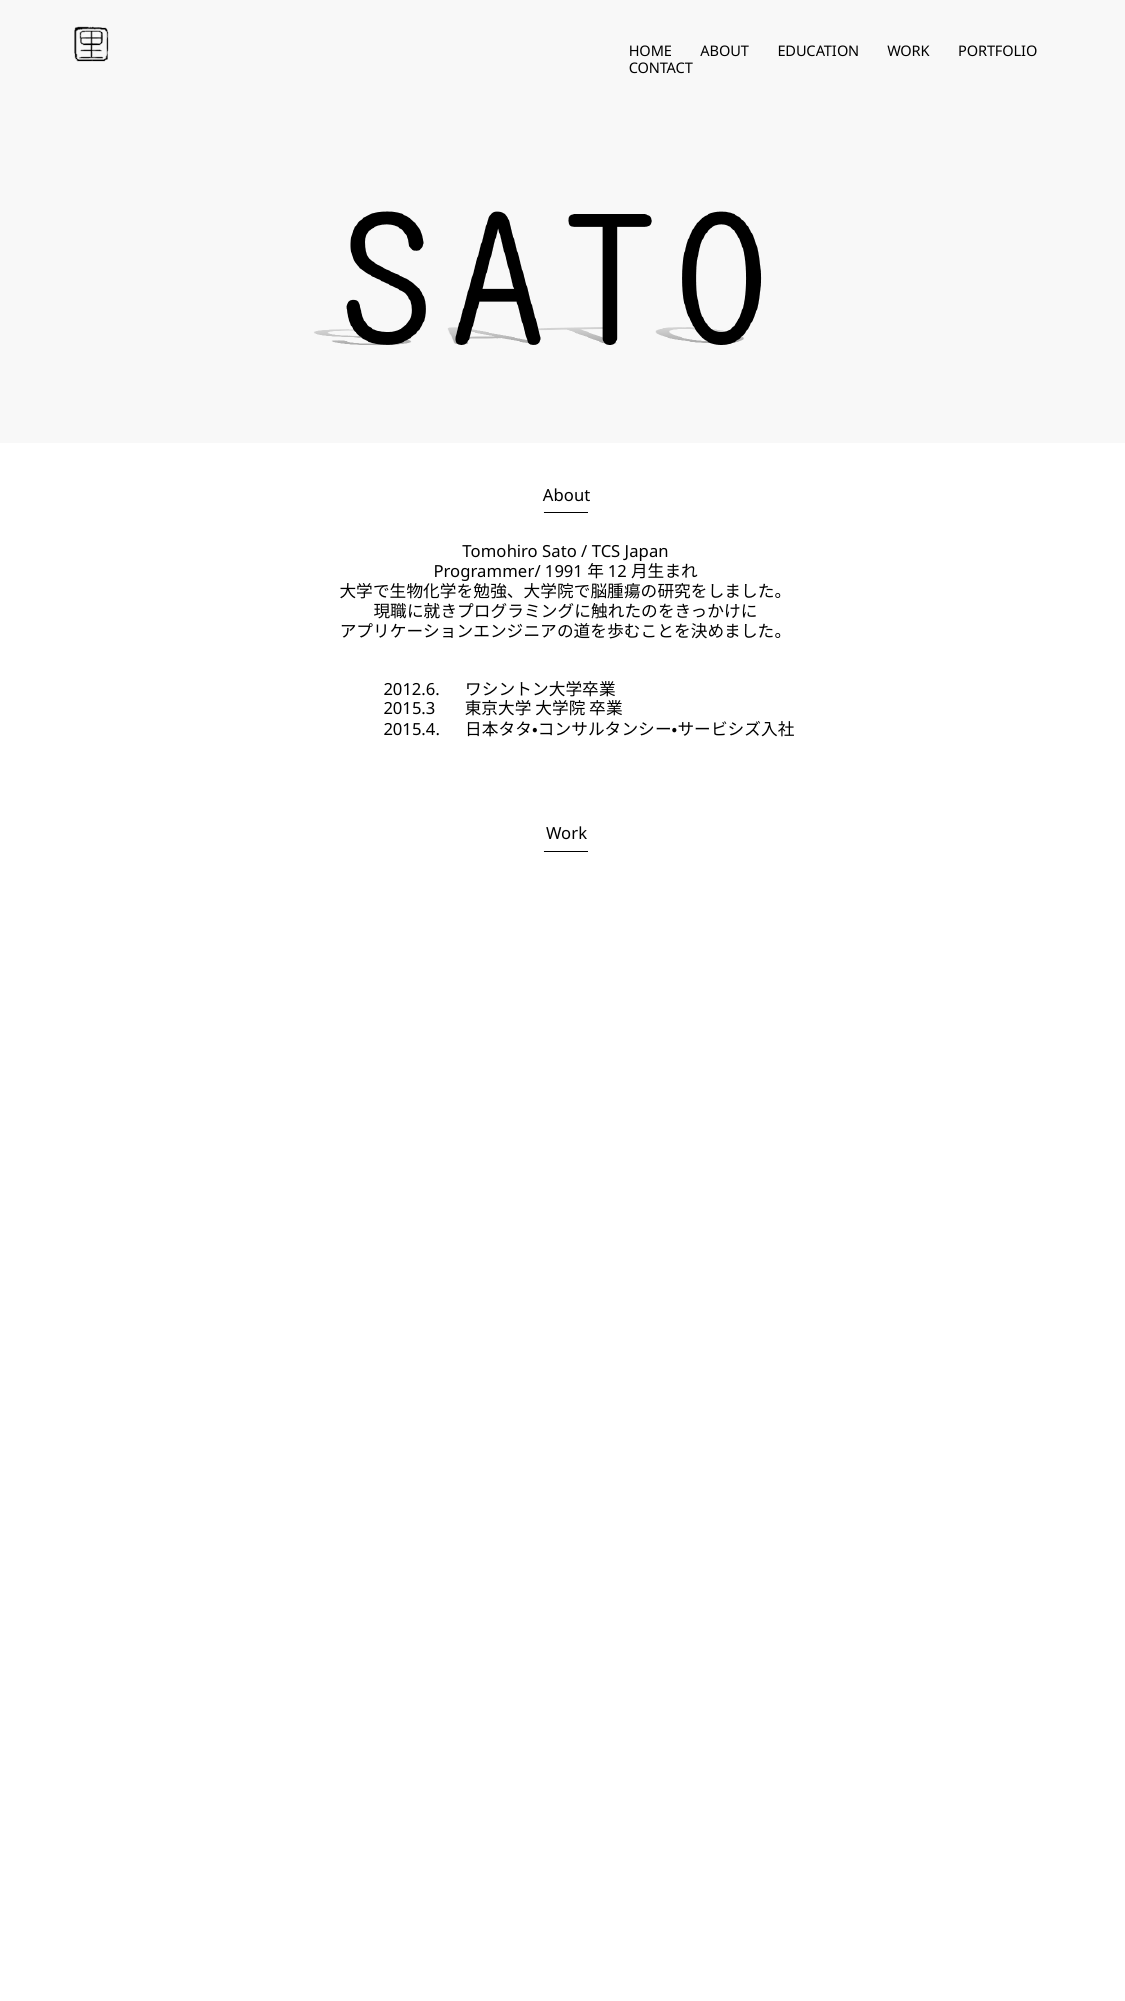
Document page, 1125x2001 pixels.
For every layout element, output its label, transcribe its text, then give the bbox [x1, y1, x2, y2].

text_box Tomohiro Sato / TCS Japan Programmer/ 1991年12月生まれ 大学で生物化学を勉強、大学院で脳腫瘍の研究をしました。 現職に就きプログラミングに触れたのをきっかけに アプリケーションエンジニアの道を歩むことを決めました。 [247, 533, 884, 649]
picture [0, 0, 1125, 478]
text_box About [528, 478, 635, 513]
text_box 2012.6. ワシントン大学卒業 2015.3 東京大学 大学院 卒業 2015.4. 日本タタ・コンサルタンシー・サービシズ入社 [368, 651, 842, 746]
text_box Work [531, 815, 618, 851]
